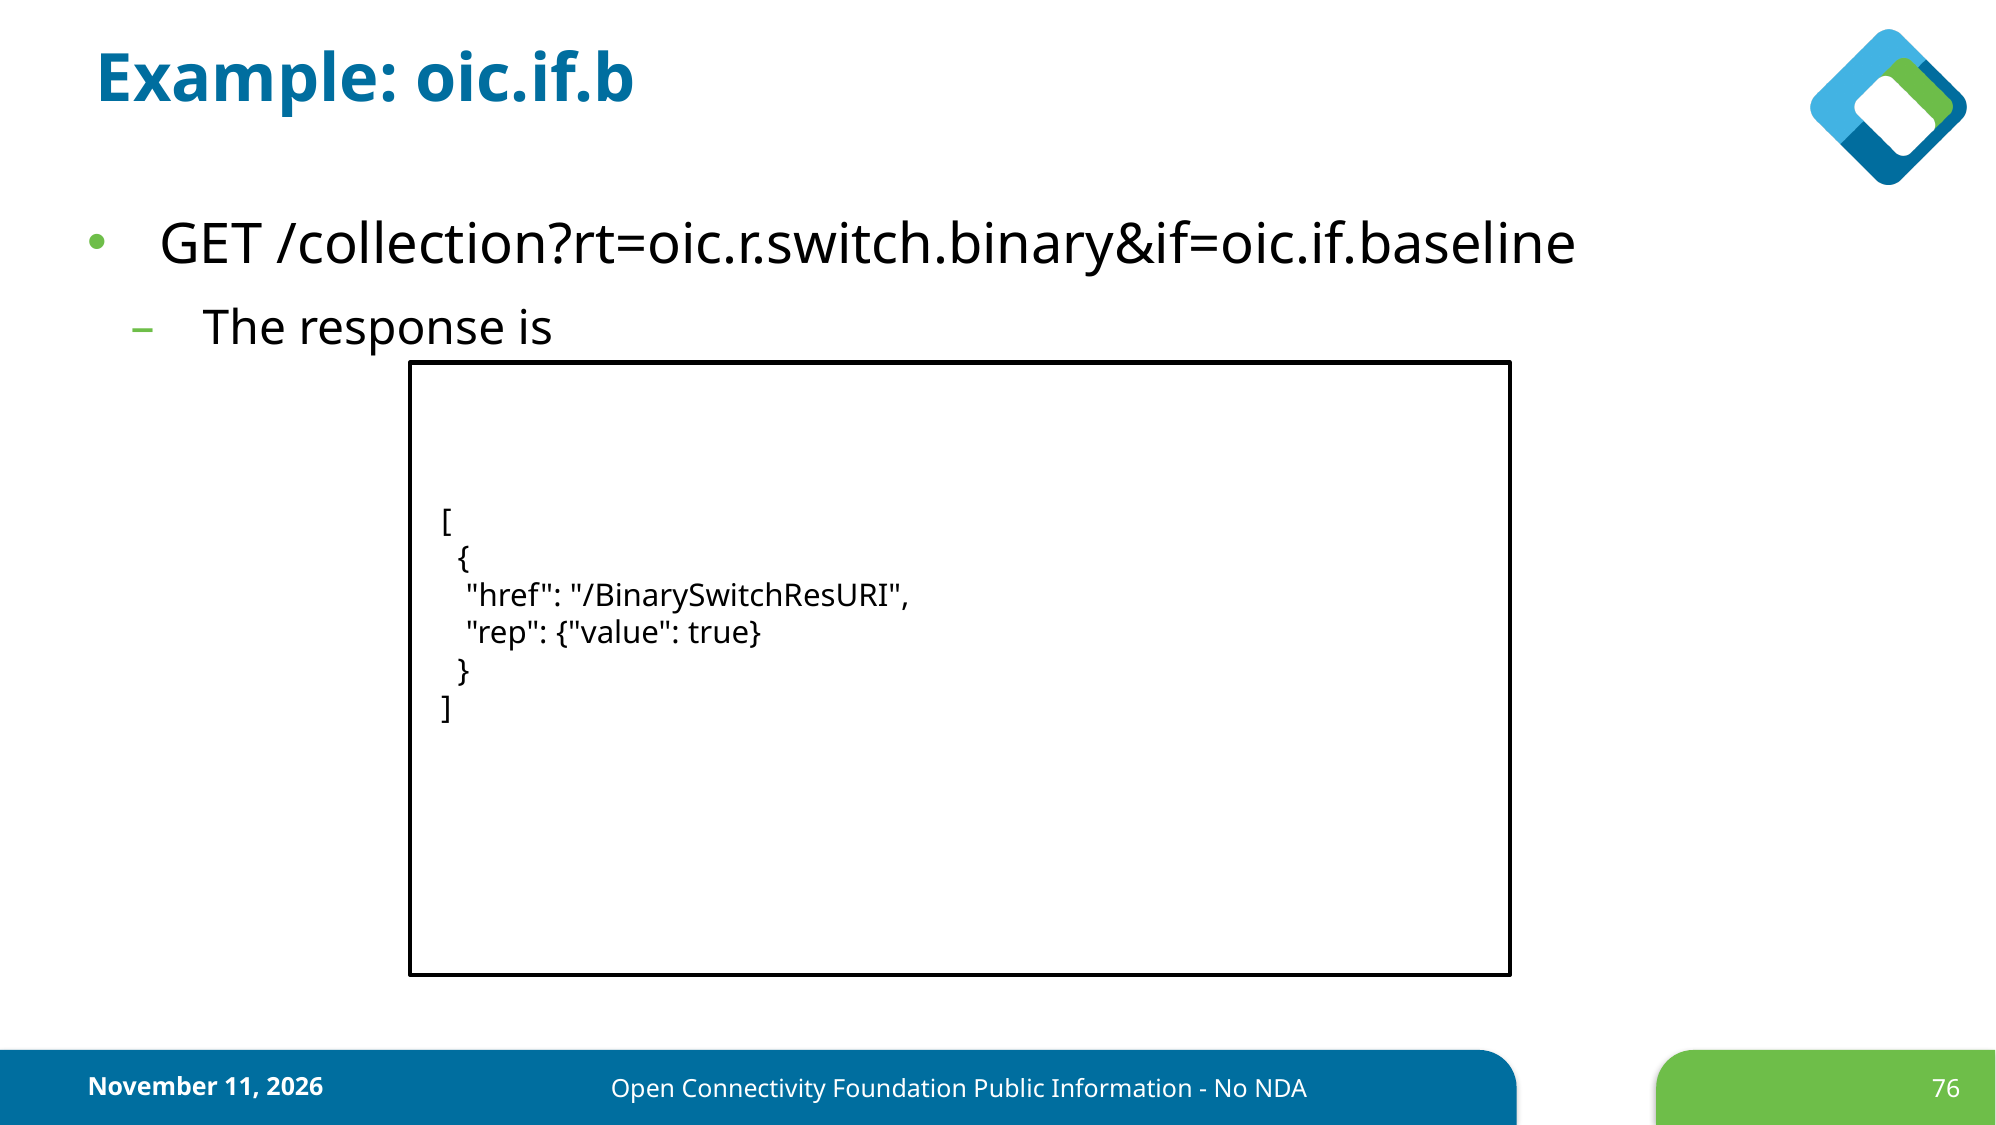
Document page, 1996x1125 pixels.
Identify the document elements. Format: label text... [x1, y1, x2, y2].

title Example: oic.if.b [80, 15, 1770, 134]
slide_number 76 [1775, 1065, 1976, 1123]
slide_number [72, 1062, 398, 1113]
list GET /collection?rt=oic.r.switch.binary&if=oic.if.baseline The response is [72, 200, 1923, 363]
footer Open Connectivity Foundation Public Information - No NDA [490, 1065, 1430, 1108]
picture [1810, 29, 1967, 185]
text_box [ { "href": "/BinarySwitchResURI", "rep": {"value": true} } ] [408, 363, 1512, 977]
picture [1895, 114, 1967, 185]
